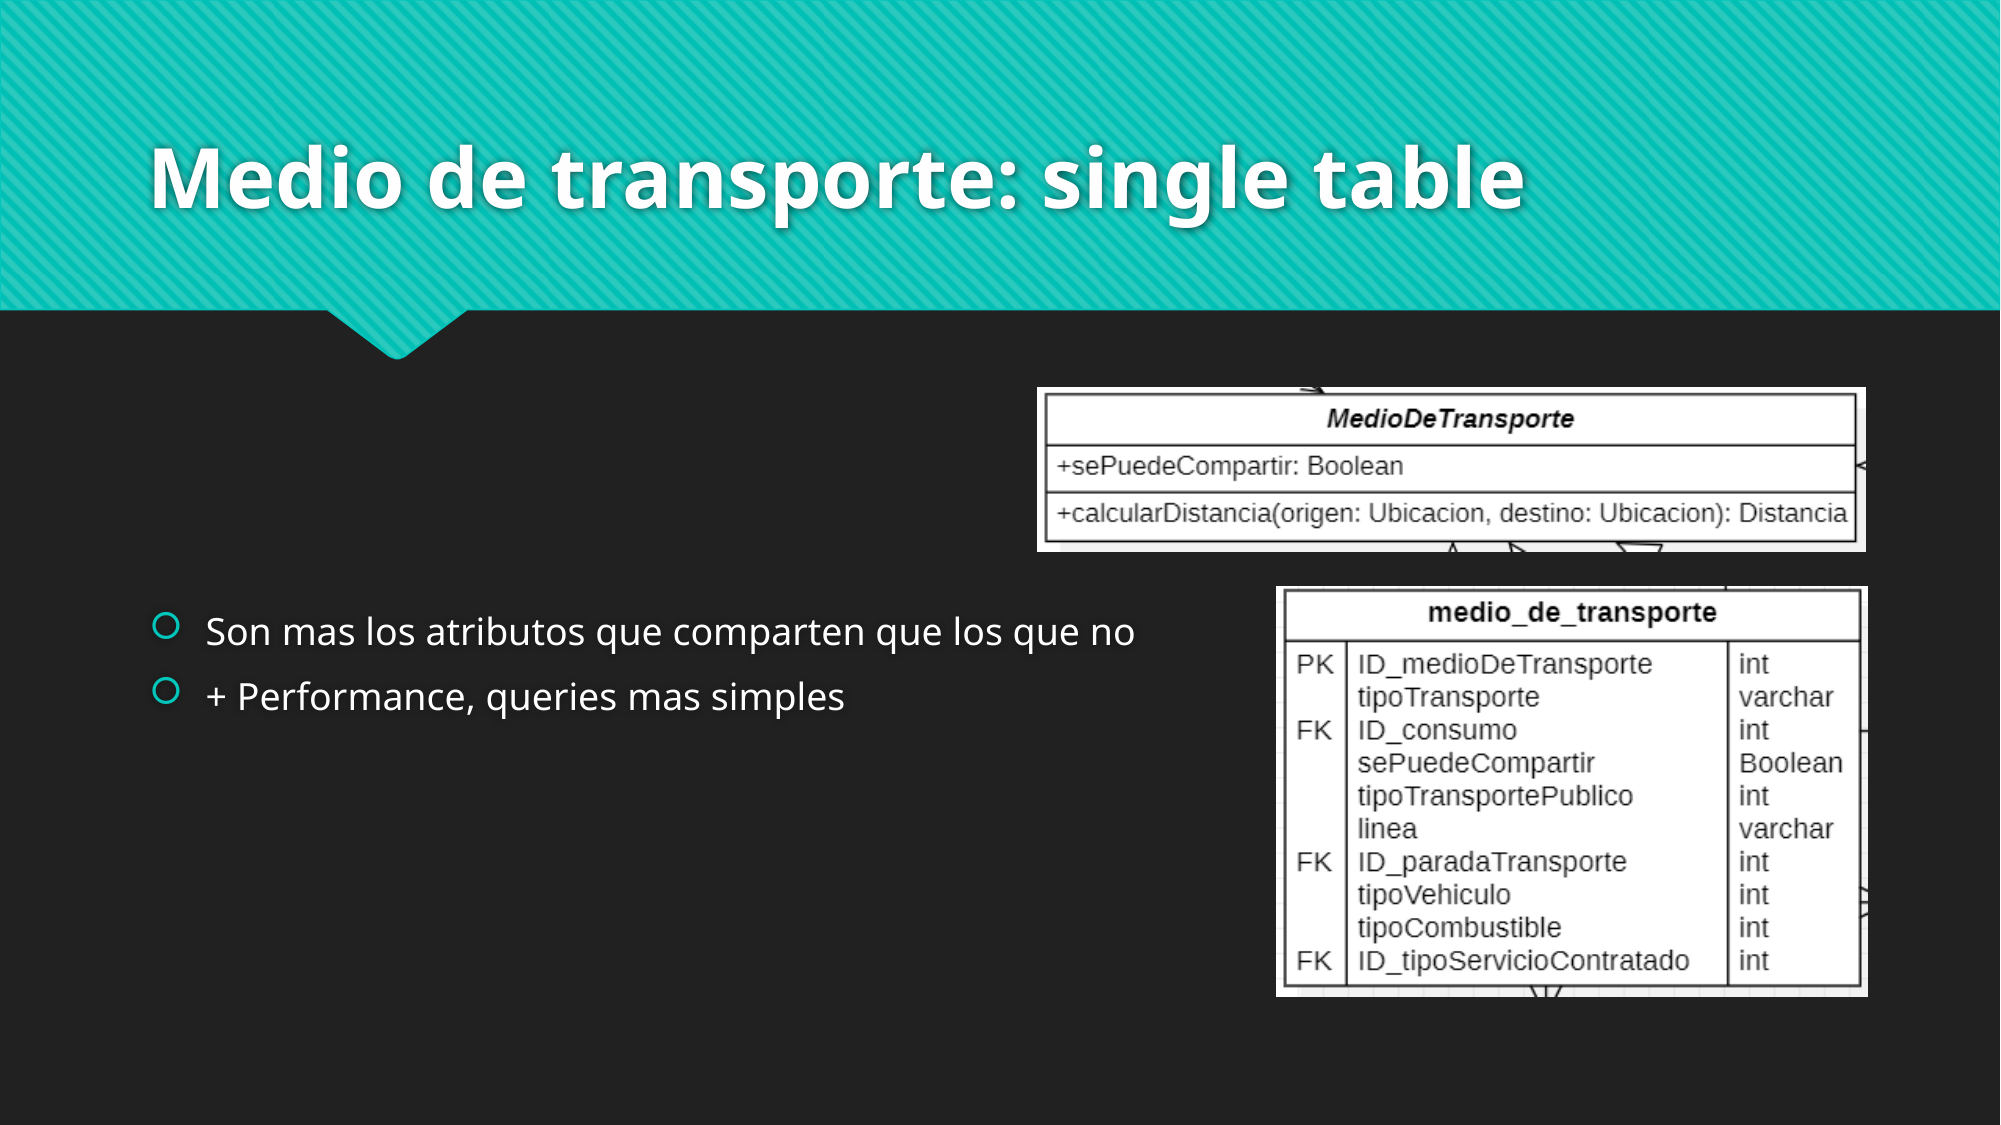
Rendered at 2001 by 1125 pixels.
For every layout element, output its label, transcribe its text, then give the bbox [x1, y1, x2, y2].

list Son mas los atributos que comparten que los que no + Performance, queries mas simples [134, 364, 1866, 962]
title Medio de transporte: single table [132, 73, 1868, 233]
picture [1037, 387, 1866, 552]
picture [1276, 586, 1868, 997]
